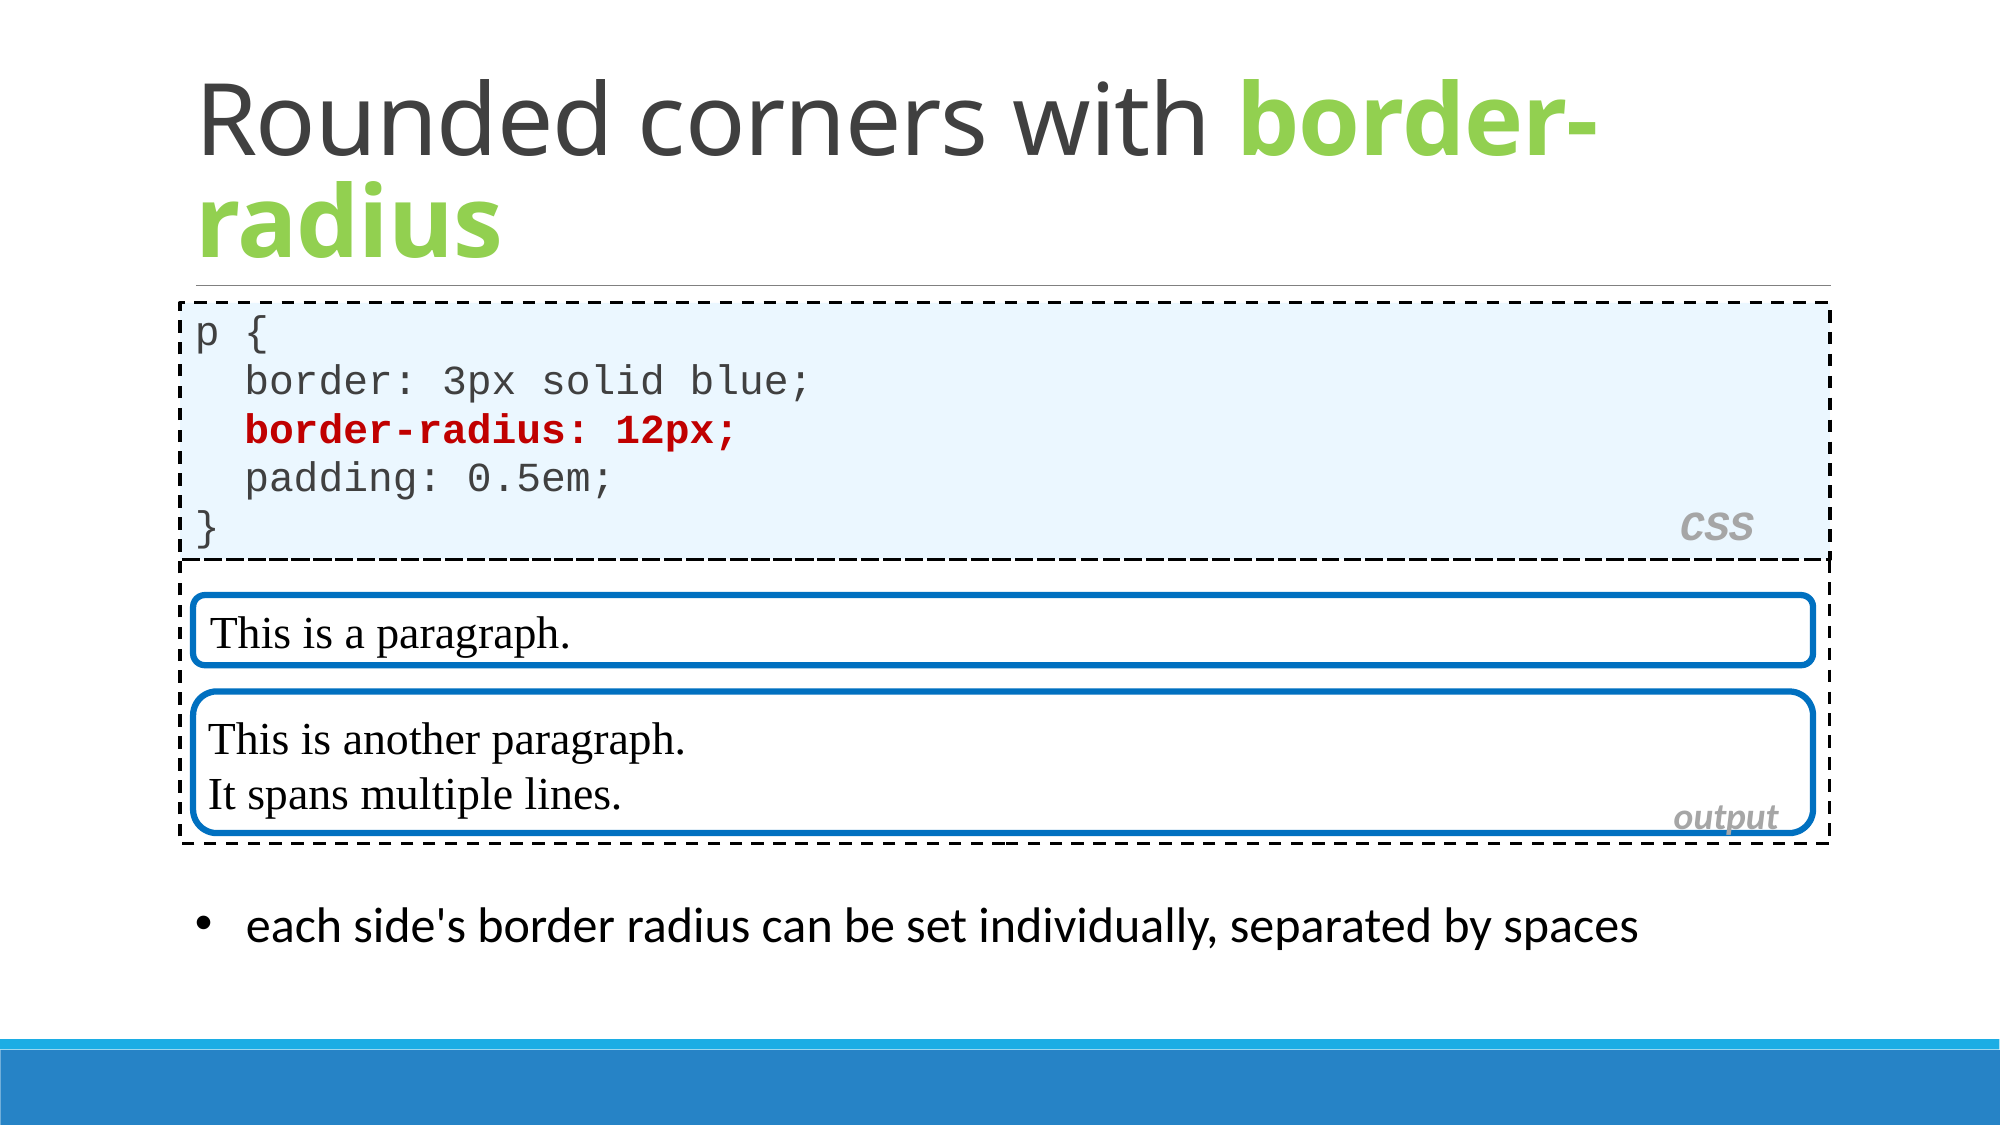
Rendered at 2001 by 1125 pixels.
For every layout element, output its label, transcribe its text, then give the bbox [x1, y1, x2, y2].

title Rounded corners with border-radius [180, 47, 1830, 285]
text_box each side's border radius can be set individually, separated by spaces [179, 884, 1830, 960]
list p { border: 3px solid blue; border-radius: 12px; padding: 0.5em; } CSS [180, 302, 1830, 559]
text_box output [179, 559, 1830, 844]
